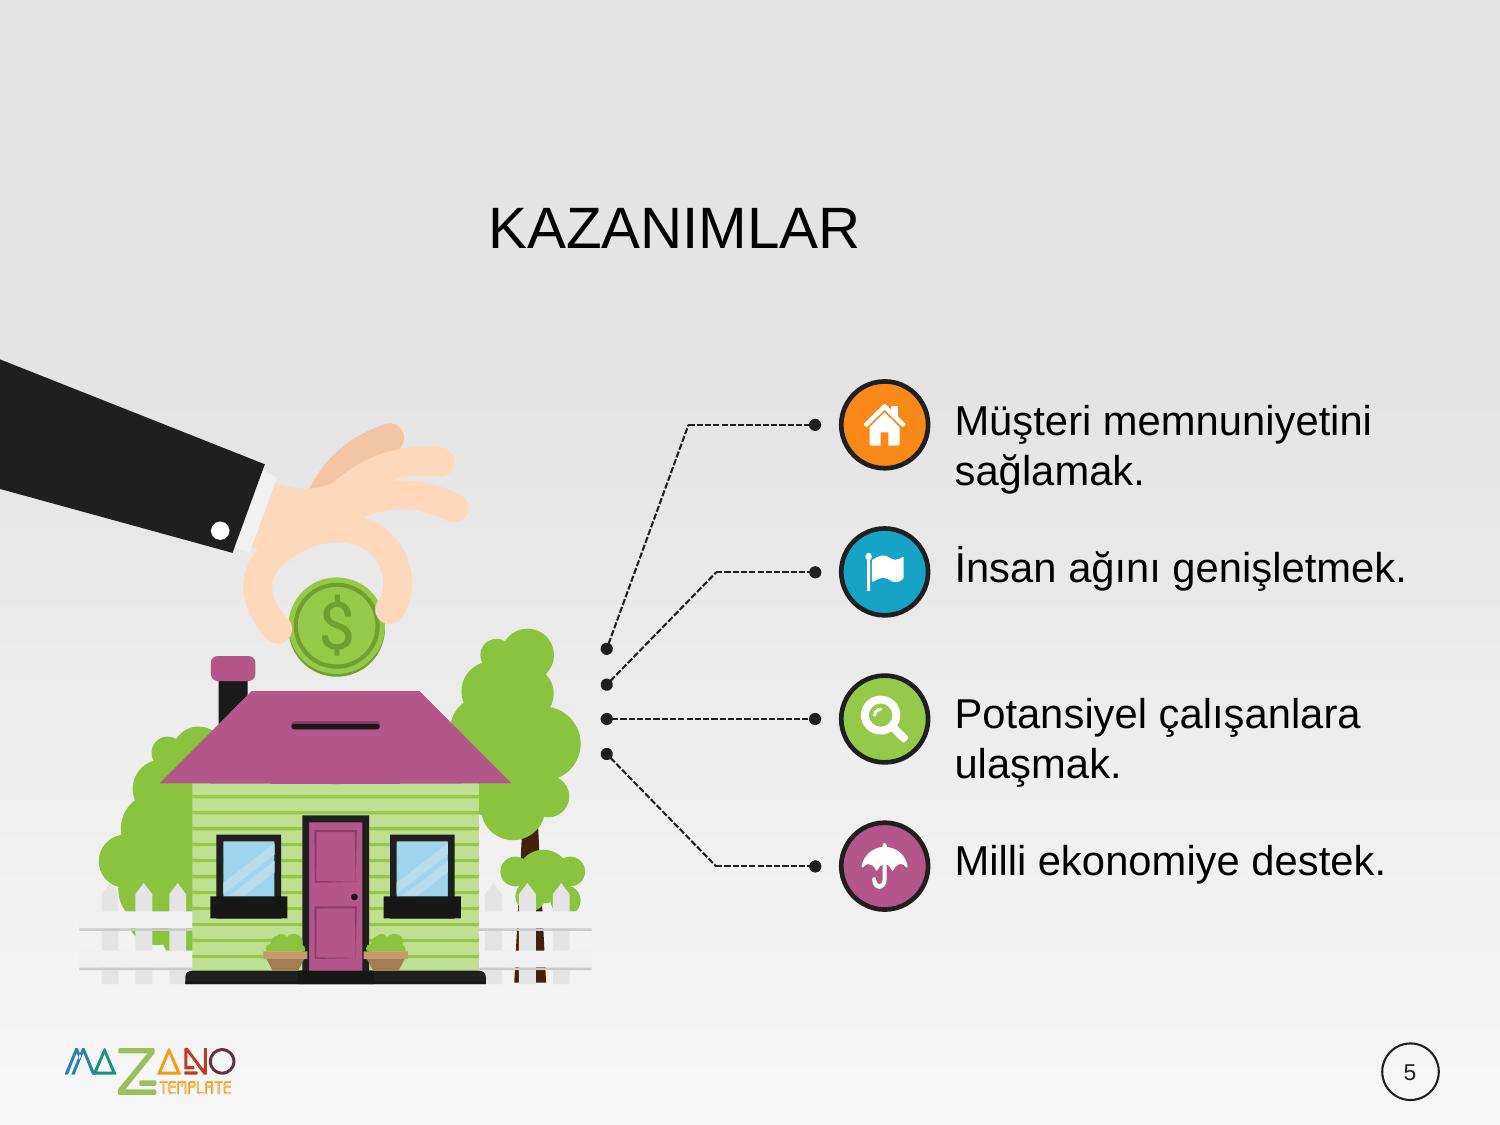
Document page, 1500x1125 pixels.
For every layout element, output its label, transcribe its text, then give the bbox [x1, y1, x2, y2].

text_box [860, 695, 909, 743]
text_box KAZANIMLAR [474, 182, 876, 268]
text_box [606, 753, 816, 867]
text_box İnsan ağını genişletmek. [939, 533, 1424, 599]
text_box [606, 651, 816, 686]
text_box Potansiyel çalışanlara ulaşmak. [939, 679, 1424, 795]
text_box [838, 526, 931, 618]
text_box [838, 820, 931, 912]
text_box [861, 843, 908, 889]
text_box [838, 673, 931, 765]
text_box Milli ekonomiye destek. [939, 826, 1402, 892]
text_box Müşteri memnuniyetini sağlamak. [939, 386, 1483, 502]
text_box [78, 628, 593, 985]
text_box [838, 379, 931, 471]
text_box [863, 404, 906, 446]
text_box [865, 552, 904, 592]
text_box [0, 358, 472, 678]
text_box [606, 424, 816, 650]
